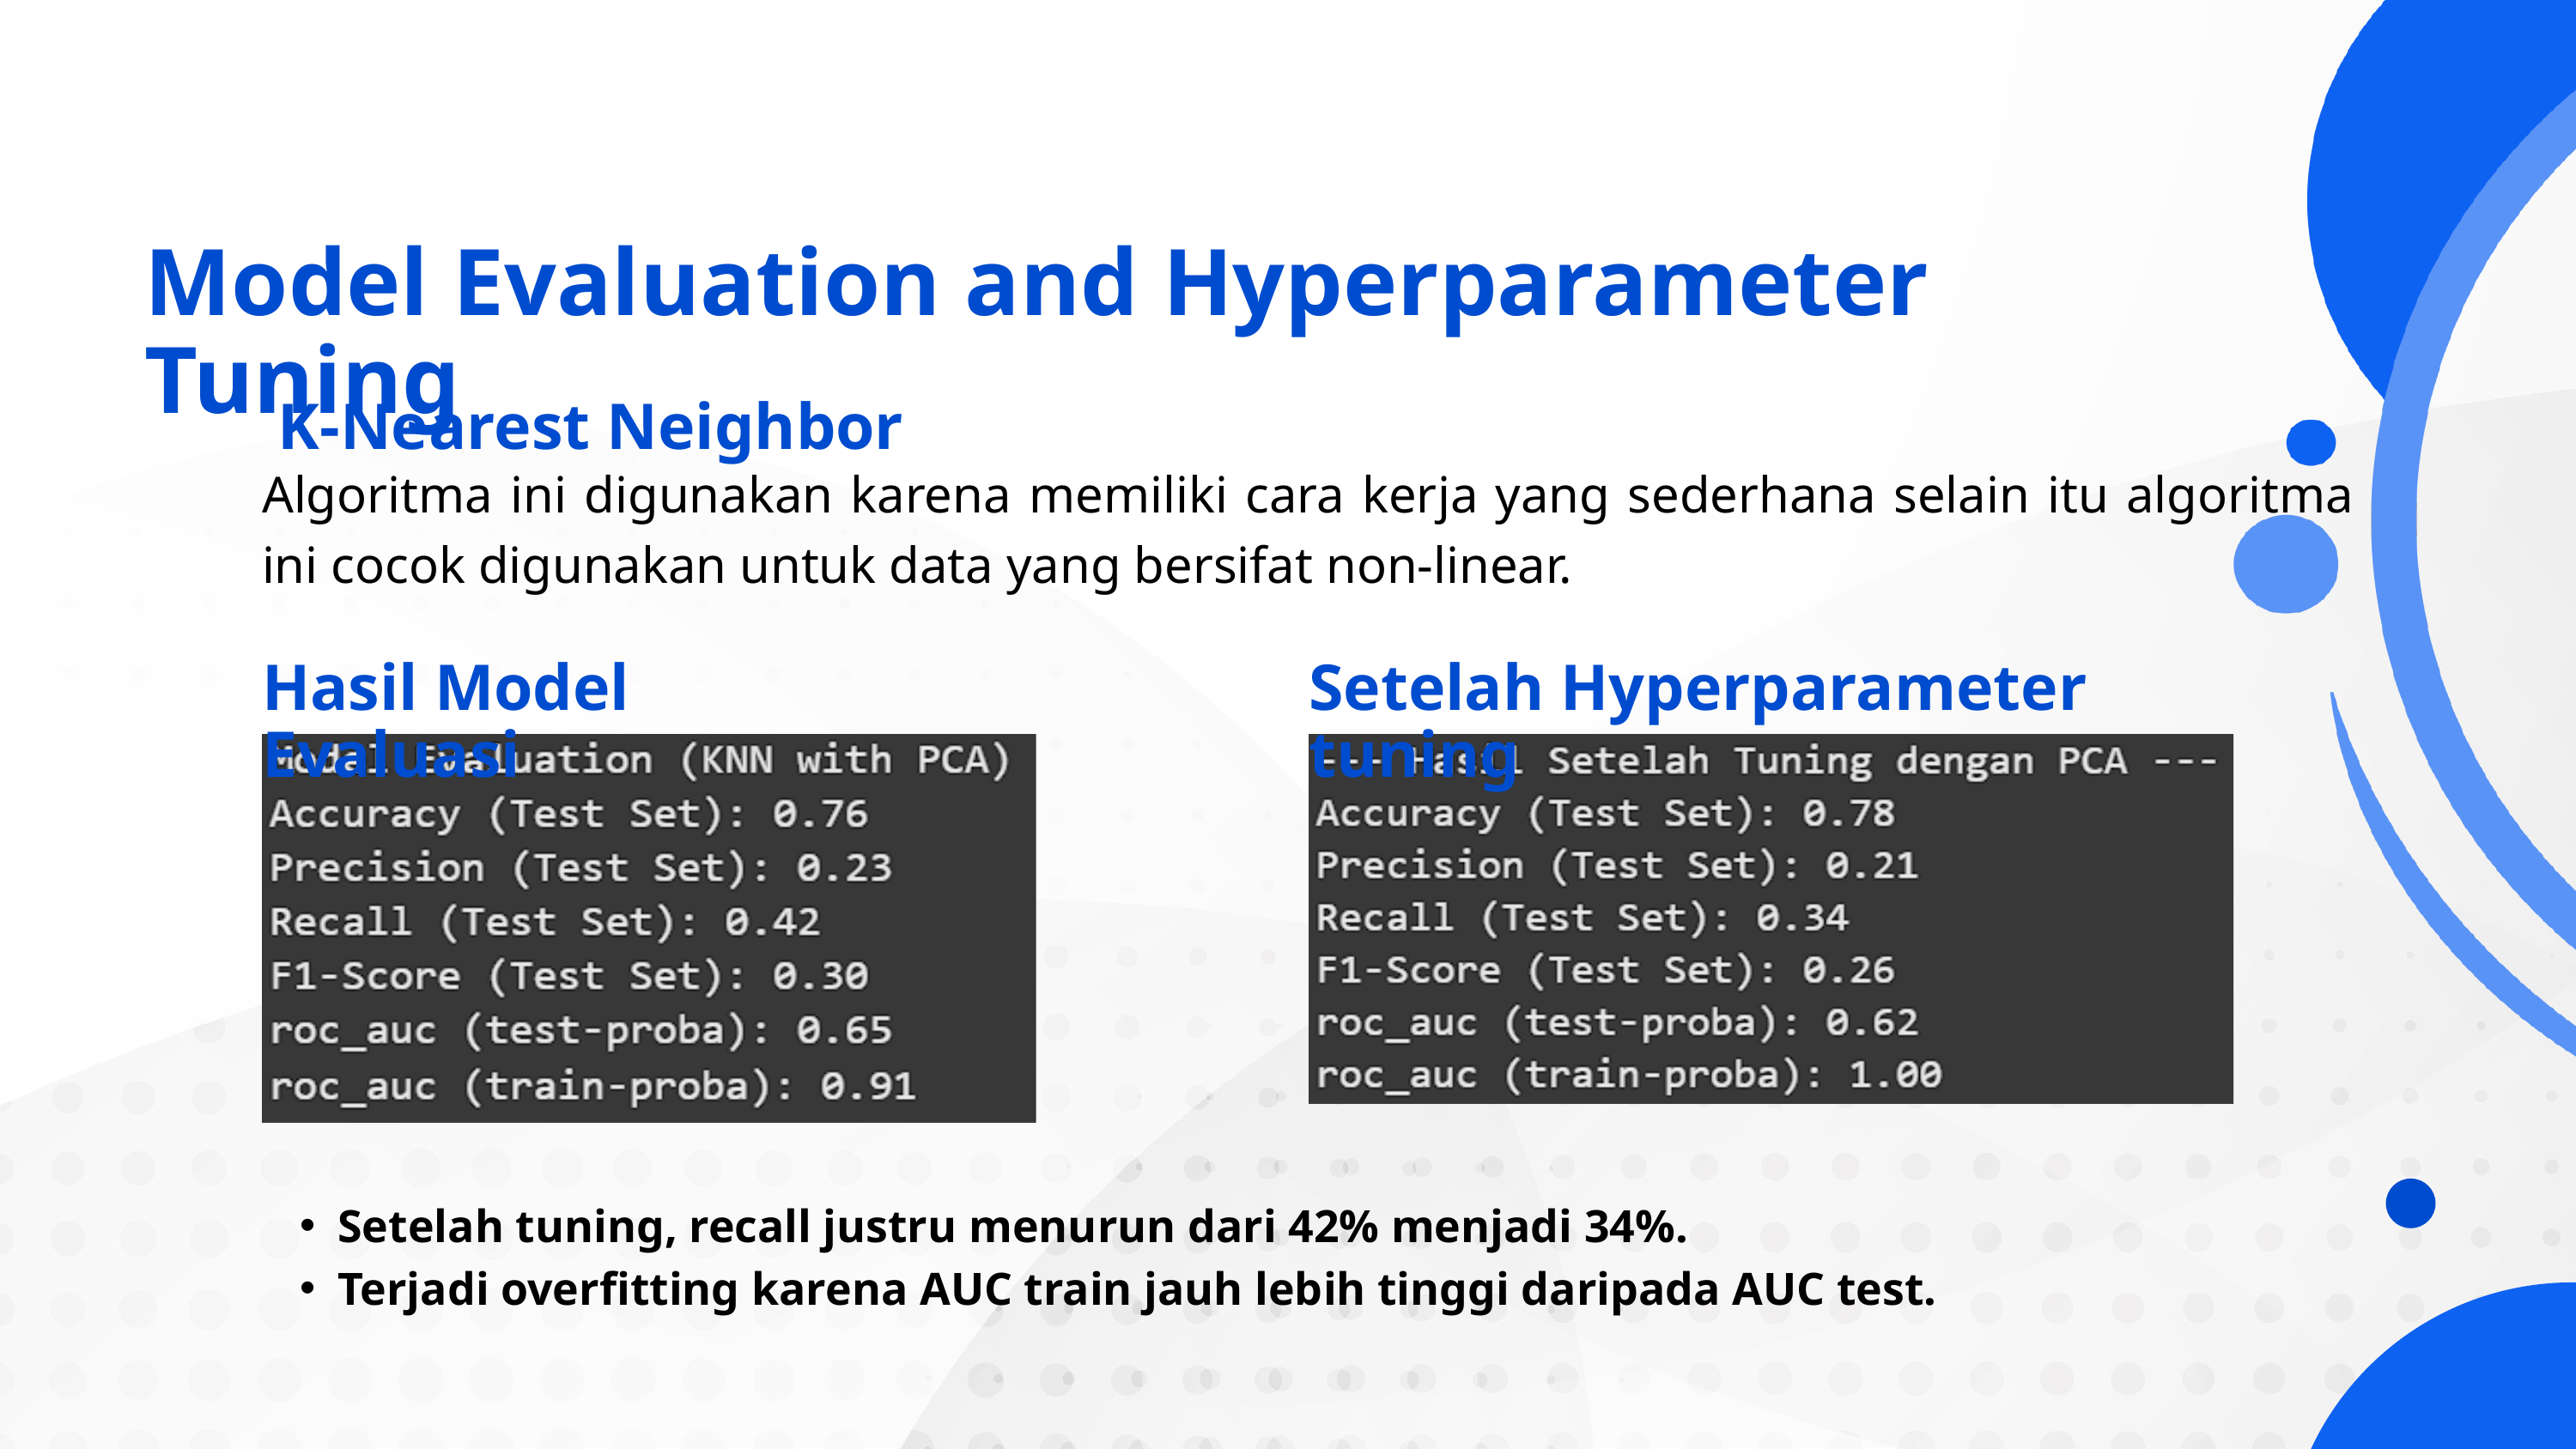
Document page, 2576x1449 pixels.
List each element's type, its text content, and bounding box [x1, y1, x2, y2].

text_box [2233, 0, 2576, 1255]
text_box [262, 734, 1036, 1123]
text_box Setelah Hyperparameter tuning [1309, 656, 2287, 791]
text_box [0, 0, 2279, 1449]
text_box K-Nearest Neighbor [262, 395, 1023, 462]
text_box Model Evaluation and Hyperparameter Tuning [144, 236, 2228, 432]
text_box Algoritma ini digunakan karena memiliki cara kerja yang sederhana selain itu algoritma ini cocok digunakan untuk data yang bersifat non-linear. [262, 453, 2356, 663]
text_box [1309, 791, 2234, 1104]
text_box Setelah tuning, recall justru menurun dari 42% menjadi 34%. Terjadi overfitting karena AUC train jauh lebih tinggi daripada AUC test. [262, 1189, 2163, 1314]
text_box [2283, 1178, 2576, 1449]
text_box Hasil Model Evaluasi [261, 656, 896, 791]
